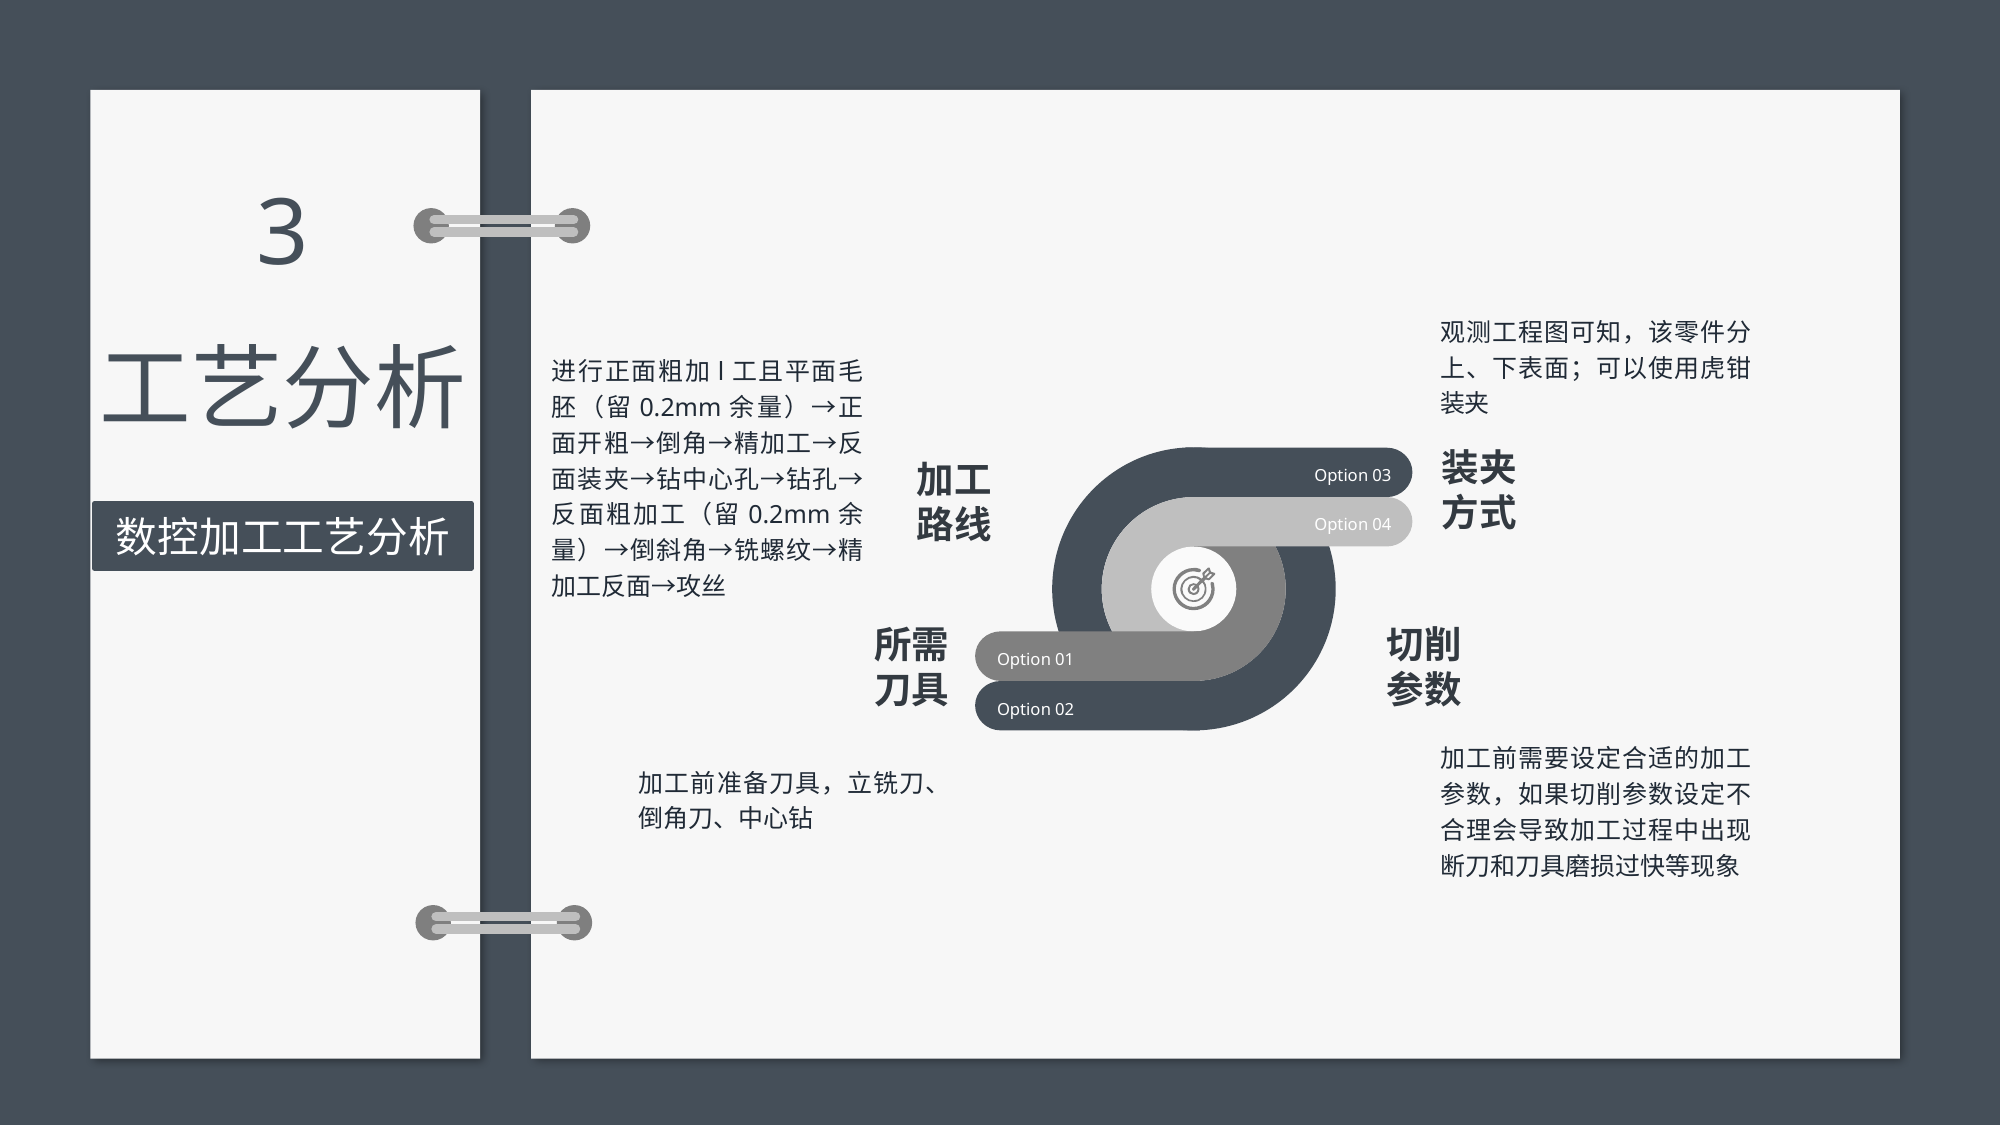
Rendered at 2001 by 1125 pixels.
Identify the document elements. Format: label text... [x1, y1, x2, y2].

text_box 数控加工工艺分析 [94, 503, 472, 569]
text_box 观测工程图可知，该零件分上、下表面；可以使用虎钳装夹 [1426, 303, 1766, 425]
text_box 加工前准备刀具，立铣刀、倒角刀、中心钻 [625, 754, 965, 840]
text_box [858, 436, 1533, 731]
text_box 工艺分析 [84, 322, 482, 448]
text_box 进行正面粗加l工且平面毛胚（留0.2mm余量）→正面开粗→倒角→精加工→反面装夹→钻中心孔→钻孔→反面粗加工（留0.2mm余量）→倒斜角→铣螺纹→精加工反面→攻丝 [538, 342, 877, 608]
text_box 加工前需要设定合适的加工参数，如果切削参数设定不合理会导致加工过程中出现断刀和刀具磨损过快等现象 [1426, 730, 1766, 888]
text_box 3 [241, 165, 324, 291]
